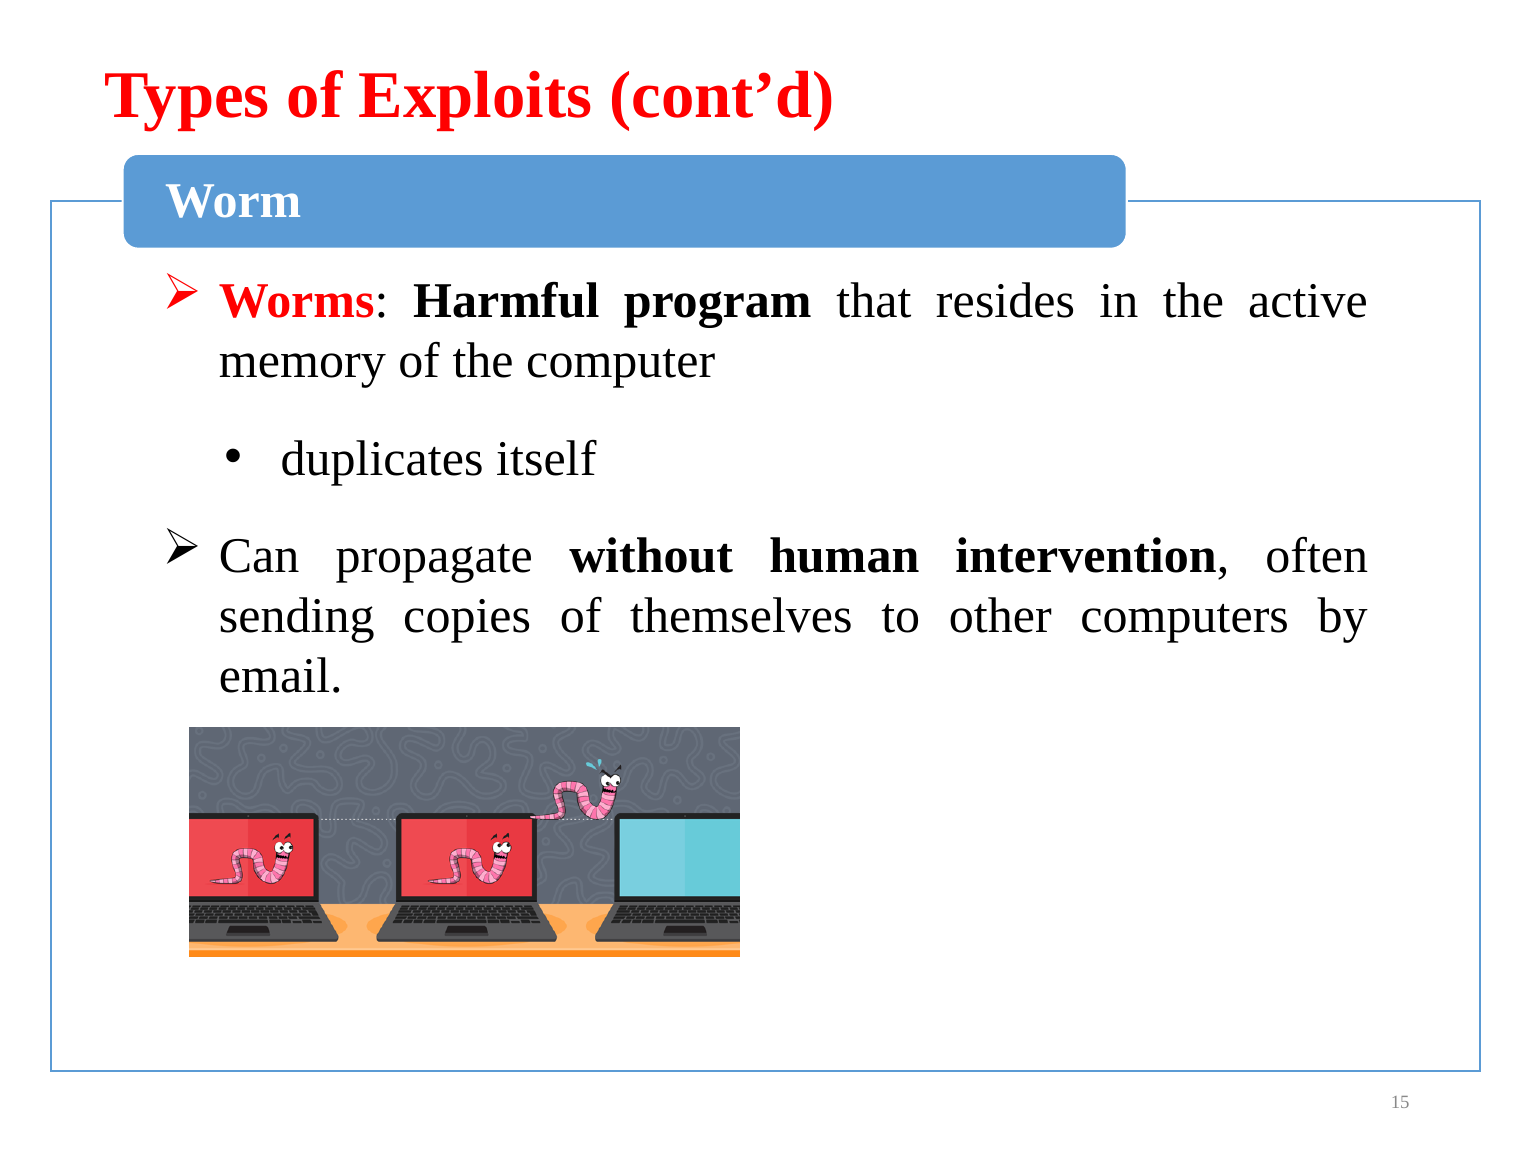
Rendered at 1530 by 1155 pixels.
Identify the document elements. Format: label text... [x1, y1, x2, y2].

text_box Worms: Harmful program that resides in the active memory of the computer duplicates itself Can propagate without human intervention, often sending copies of themselves to other computers by email. [50, 200, 1481, 1072]
text_box Worm [121, 152, 1128, 250]
picture [189, 727, 740, 957]
title Types of Exploits (cont’d) [89, 0, 1441, 193]
slide_number 15 [1080, 1070, 1425, 1132]
